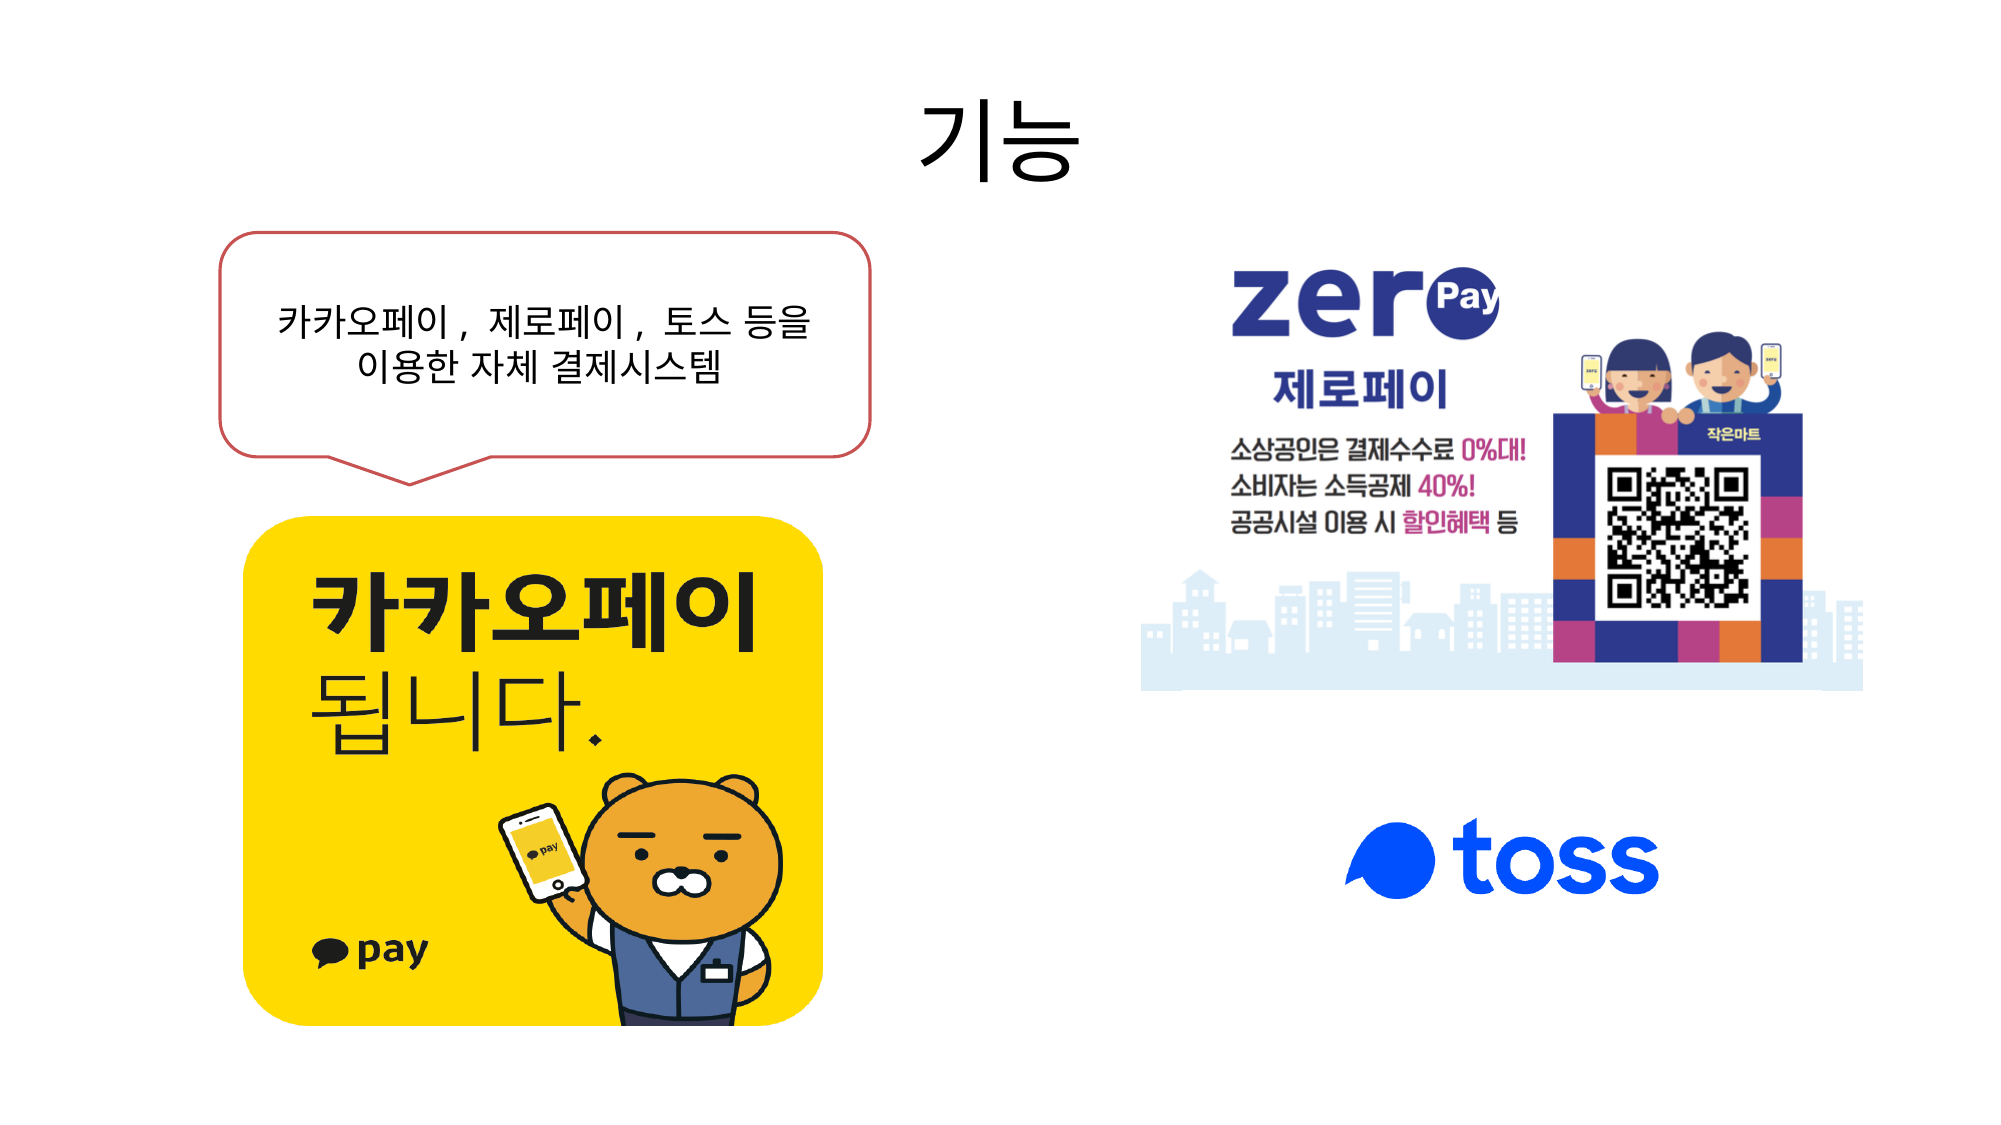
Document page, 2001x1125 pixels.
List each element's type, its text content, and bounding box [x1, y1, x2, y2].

picture [1141, 231, 1863, 1027]
text_box [218, 230, 872, 487]
picture [243, 514, 824, 1027]
title 기능 [99, 45, 1900, 233]
text_box 카카오페이, 제로페이, 토스 등을 이용한 자체 결제시스템 [243, 292, 847, 397]
